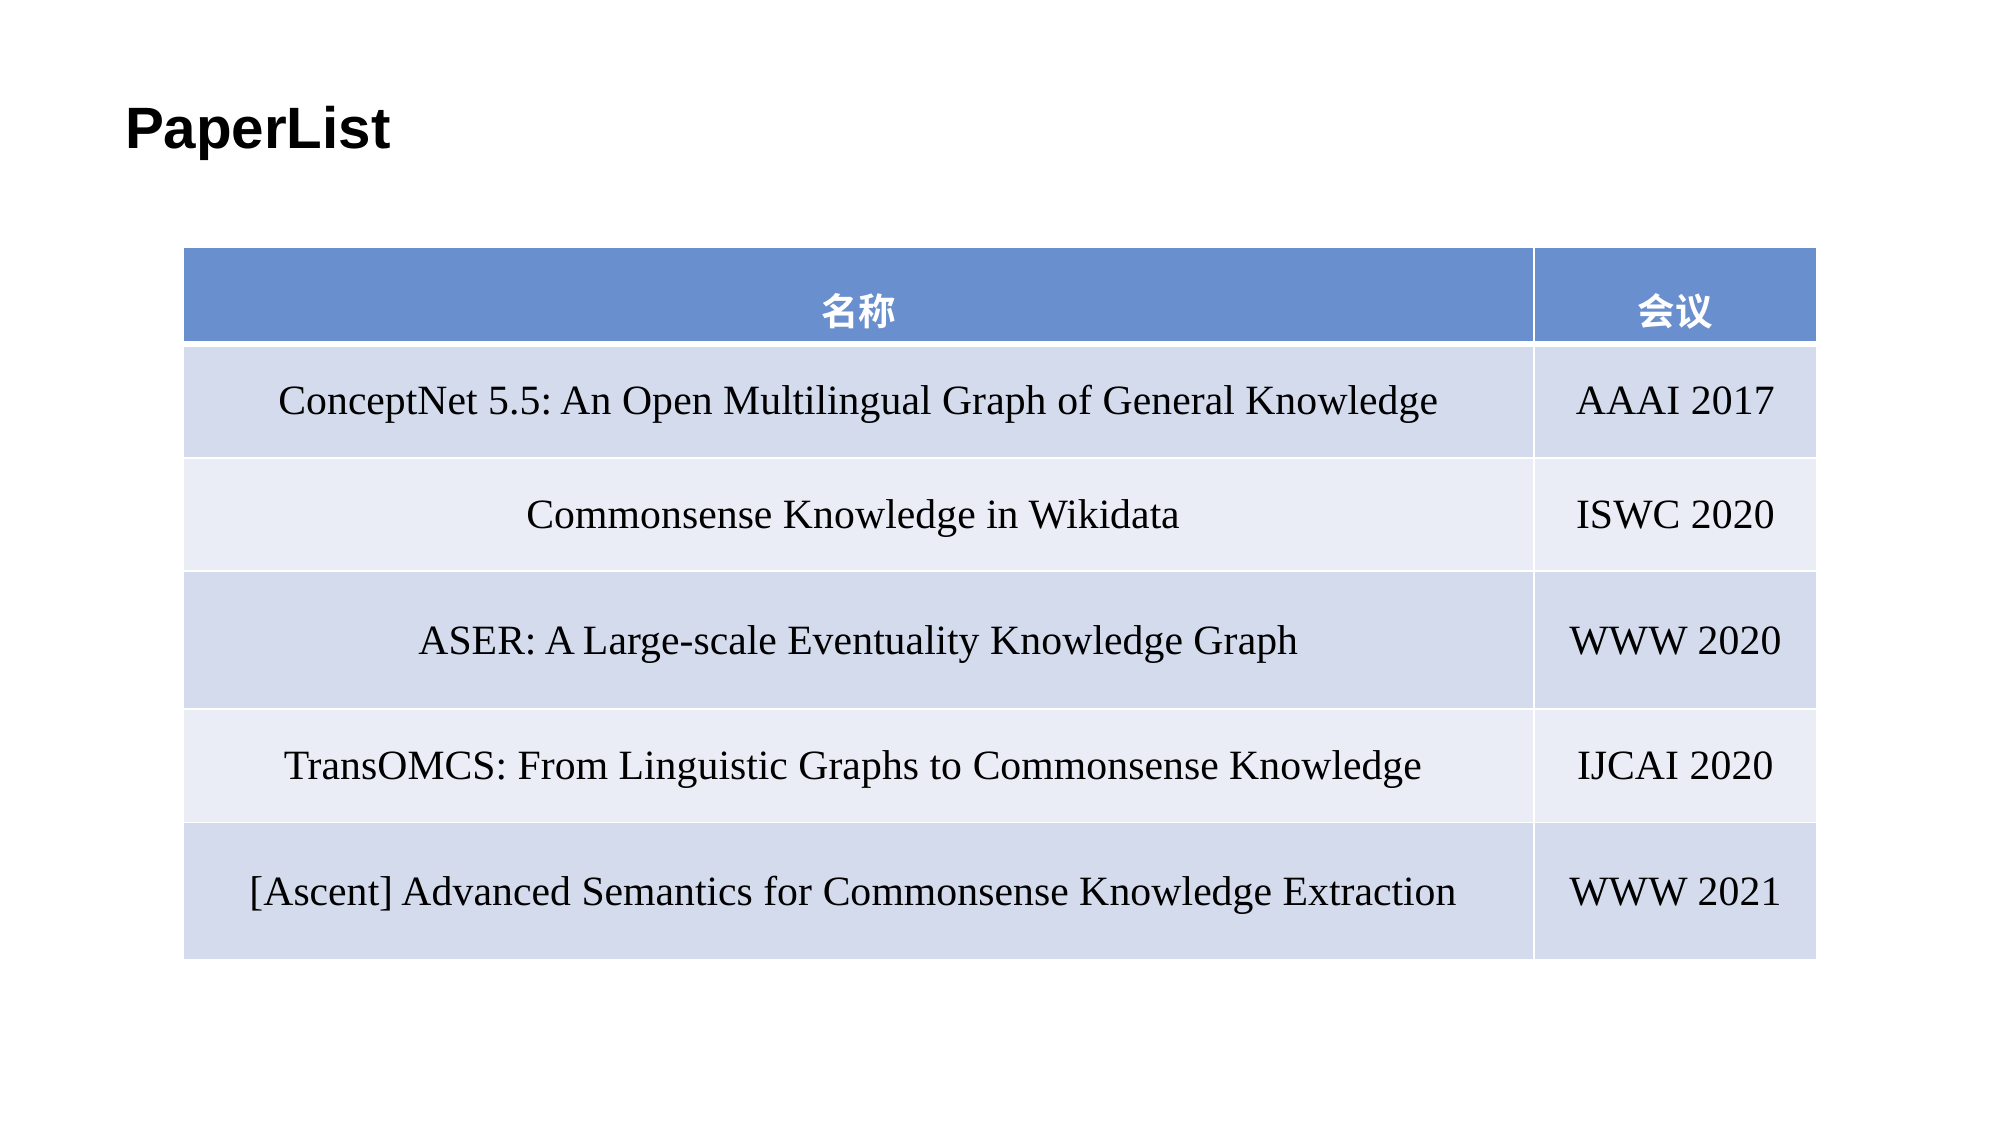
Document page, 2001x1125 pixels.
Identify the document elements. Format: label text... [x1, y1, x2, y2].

table_cell WWW 2020 [1535, 572, 1816, 708]
table_cell ConceptNet 5.5: An Open Multilingual Graph of General Knowledge [184, 347, 1533, 457]
table_cell IJCAI 2020 [1535, 710, 1816, 822]
table_cell AAAI 2017 [1535, 347, 1816, 457]
table_cell TransOMCS: From Linguistic Graphs to Commonsense Knowledge [184, 710, 1533, 822]
table_cell Commonsense Knowledge in Wikidata [184, 459, 1533, 570]
table_cell ISWC 2020 [1535, 459, 1816, 570]
table_header 名称 [184, 248, 1533, 341]
table_header 会议 [1535, 248, 1816, 341]
table_cell ASER: A Large-scale Eventuality Knowledge Graph [184, 572, 1533, 708]
table_cell WWW 2021 [1535, 823, 1816, 959]
title PaperList [109, 0, 1890, 169]
table_cell [Ascent] Advanced Semantics for Commonsense Knowledge Extraction [184, 823, 1533, 959]
